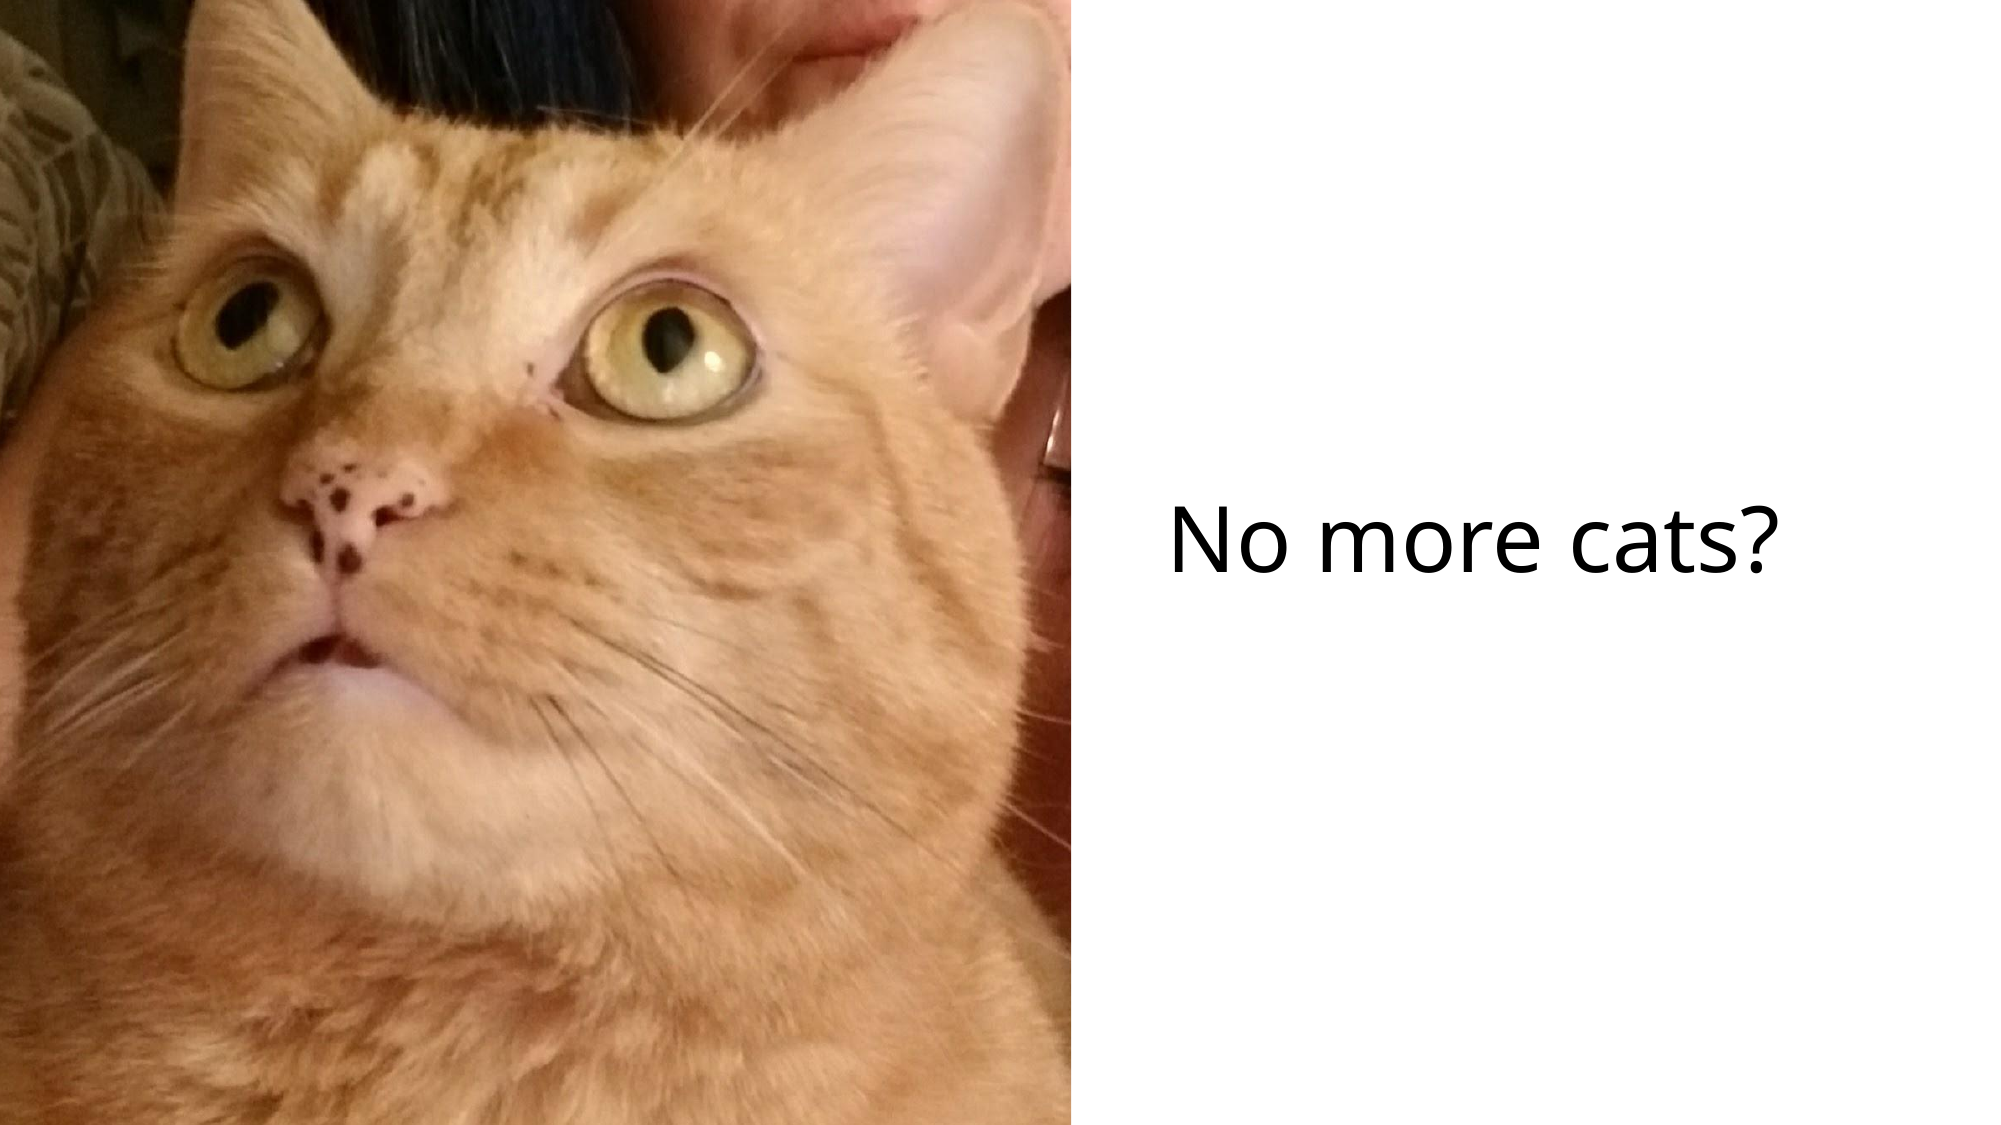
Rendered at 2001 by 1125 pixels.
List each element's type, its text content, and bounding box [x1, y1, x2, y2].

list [0, 0, 1072, 1125]
title No more cats? [1072, 434, 2000, 652]
